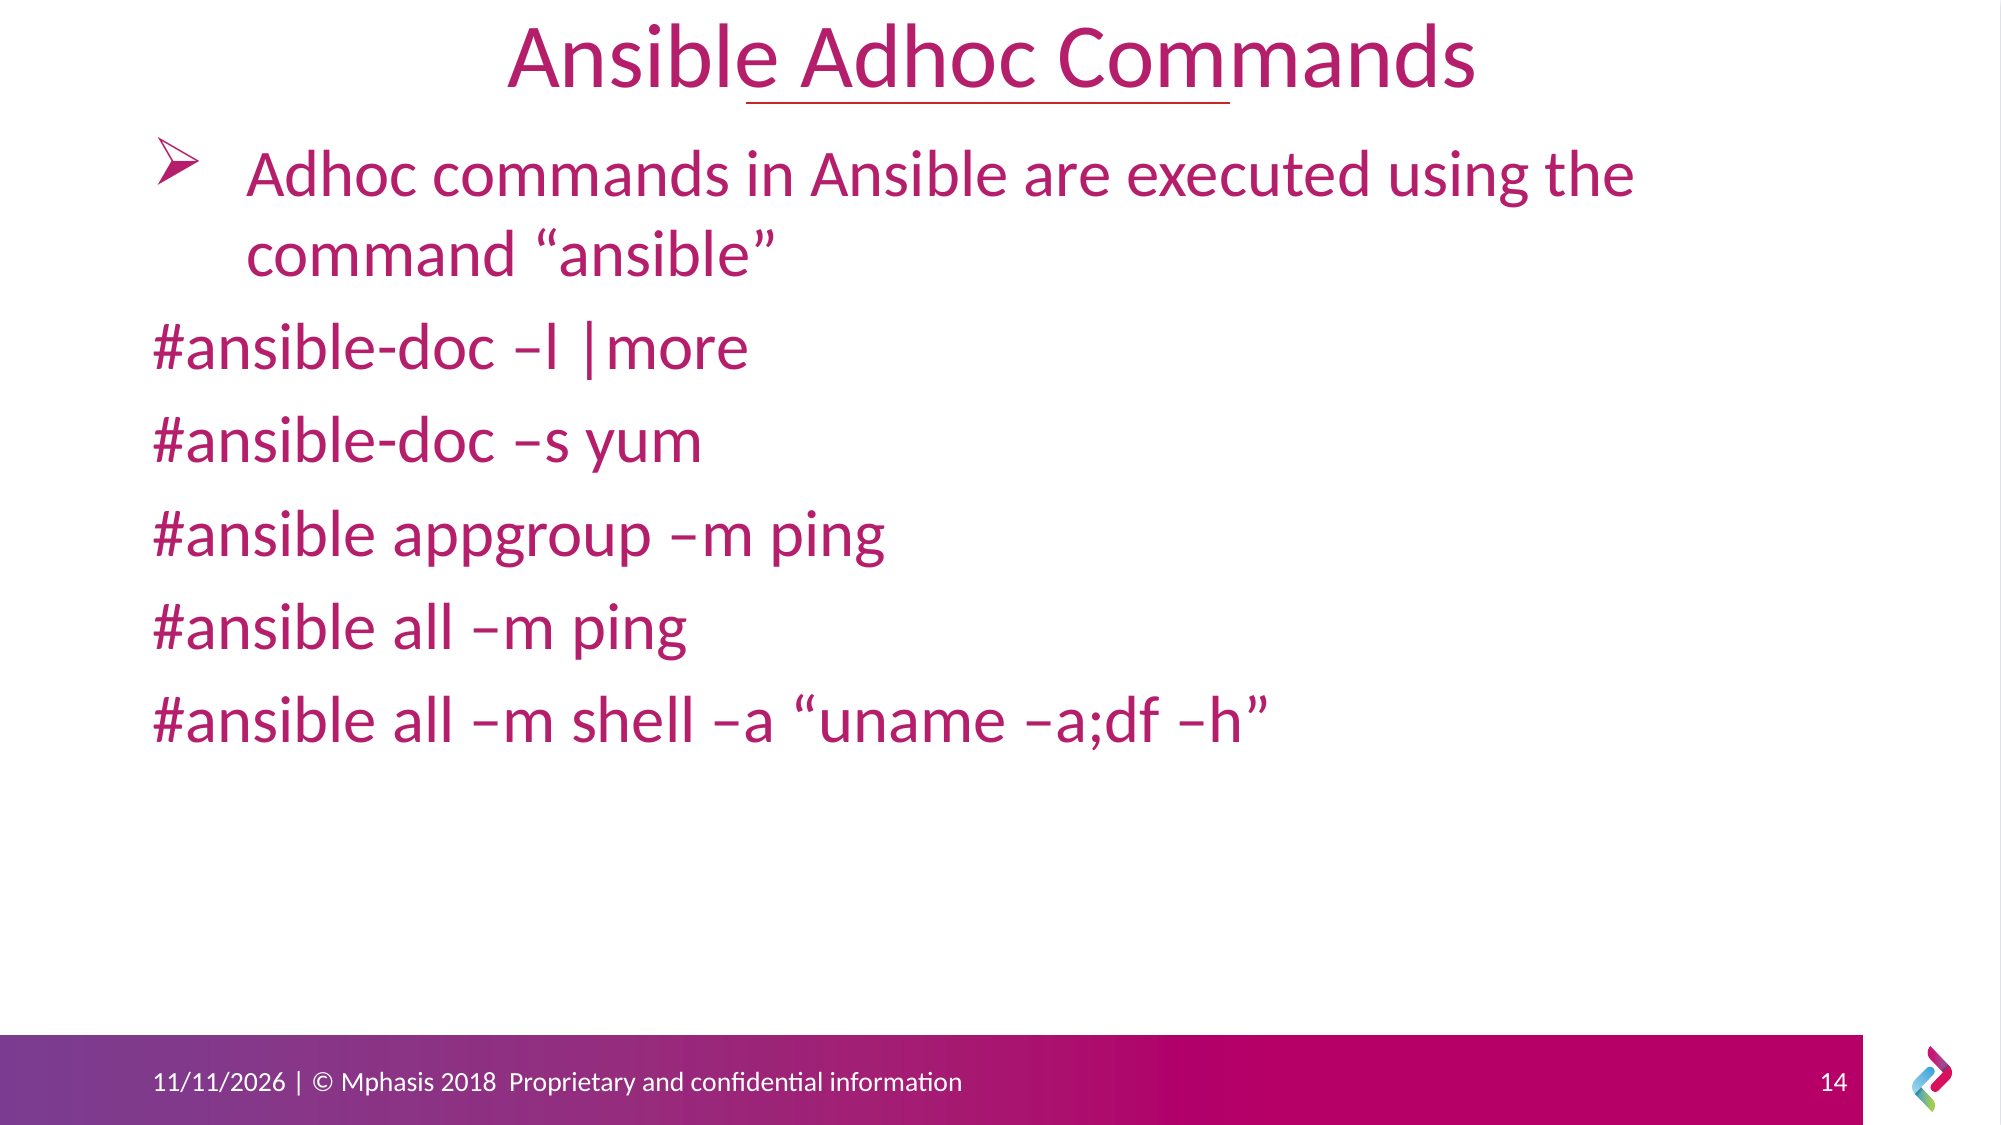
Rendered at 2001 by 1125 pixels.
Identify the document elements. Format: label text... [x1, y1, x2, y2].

picture [1909, 1042, 1957, 1115]
text_box Ansible Adhoc Commands [125, 0, 1841, 123]
list Adhoc commands in Ansible are executed using the command “ansible” #ansible-doc –l |more #ansible-doc –s yum #ansible appgroup –m ping #ansible all –m ping #ansible all –m shell –a “uname –a;df –h” [137, 123, 1794, 1021]
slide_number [137, 1039, 1169, 1122]
slide_number 14 [1412, 1050, 1863, 1111]
